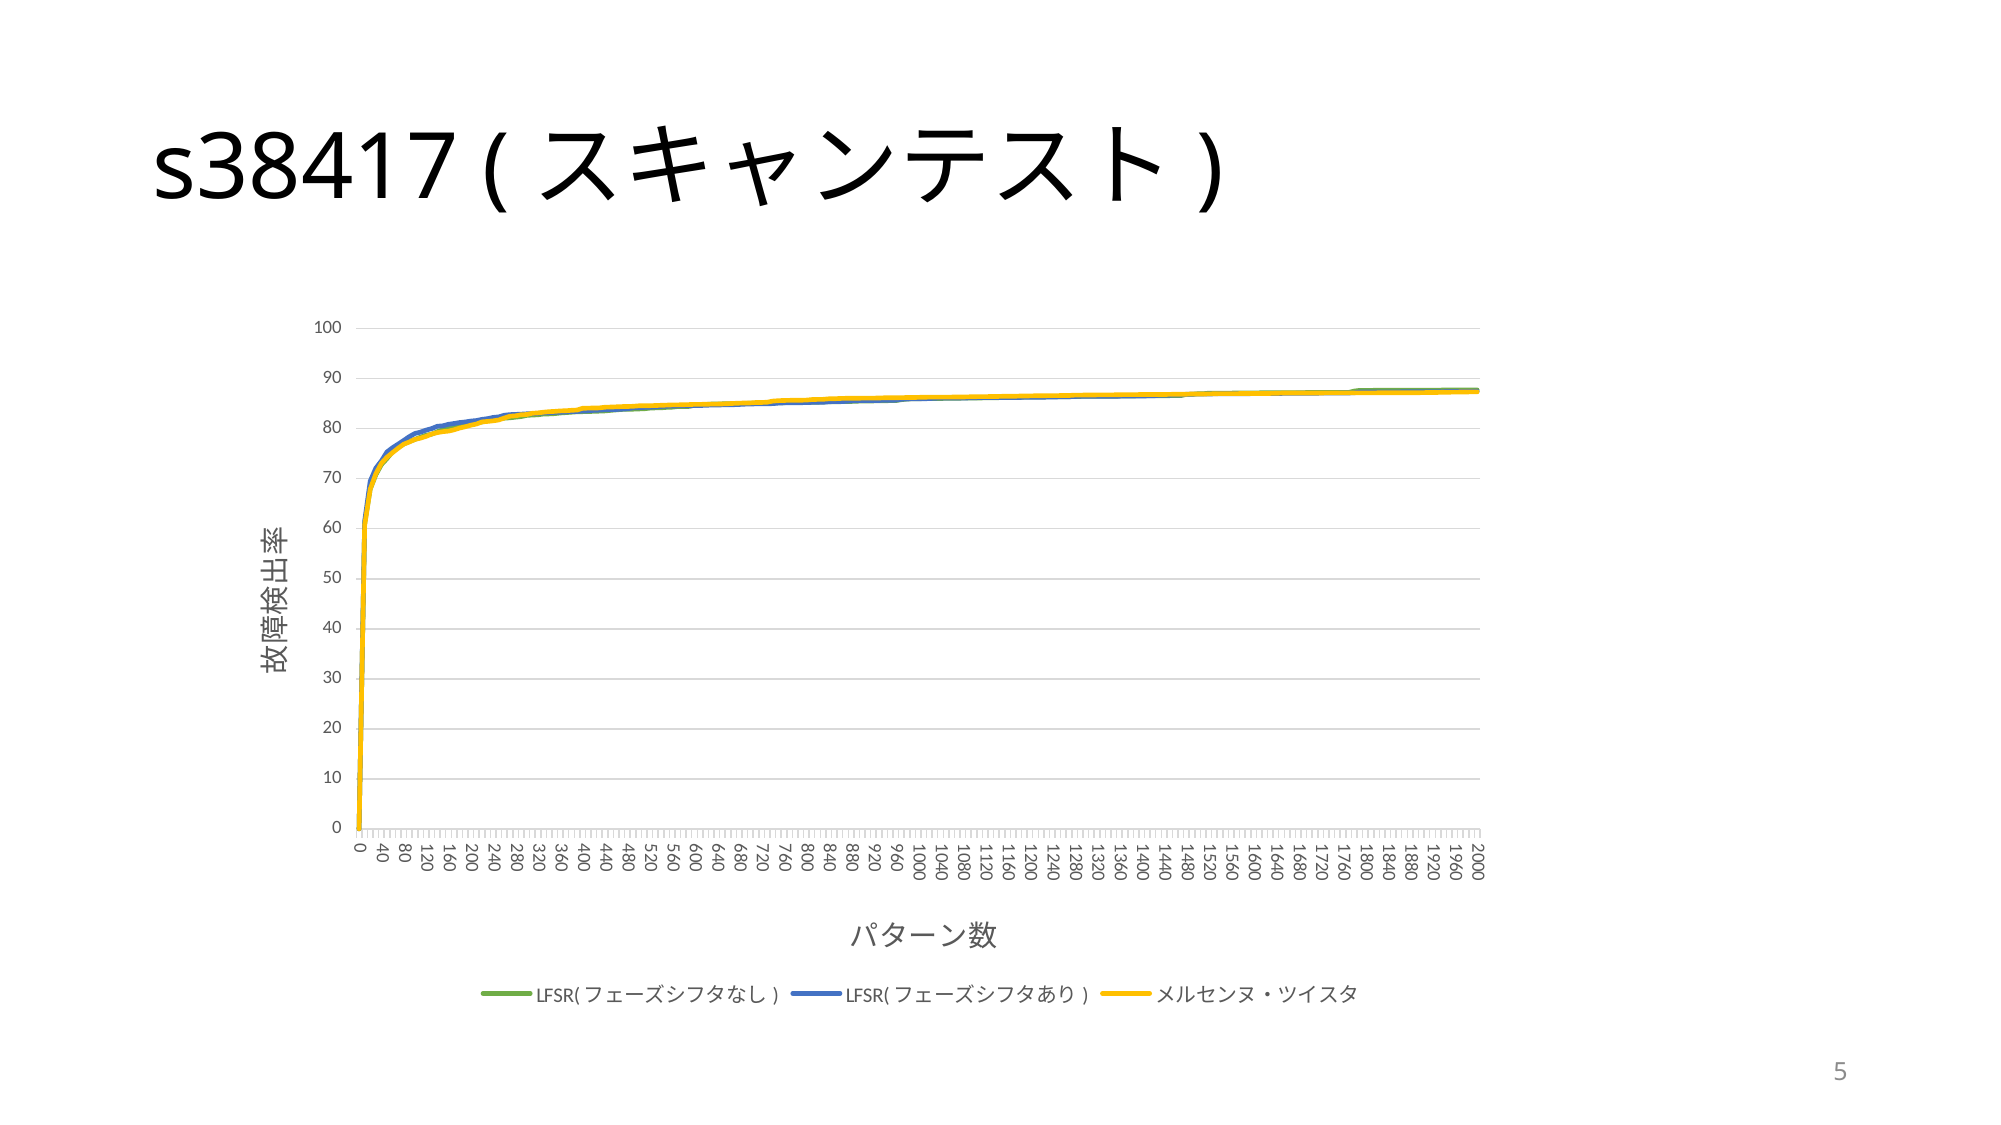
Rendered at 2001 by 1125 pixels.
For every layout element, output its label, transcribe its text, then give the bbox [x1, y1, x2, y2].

title s38417 (スキャンテスト) [137, 59, 1863, 278]
slide_number 5 [1412, 1042, 1863, 1103]
chart [241, 305, 1601, 1015]
